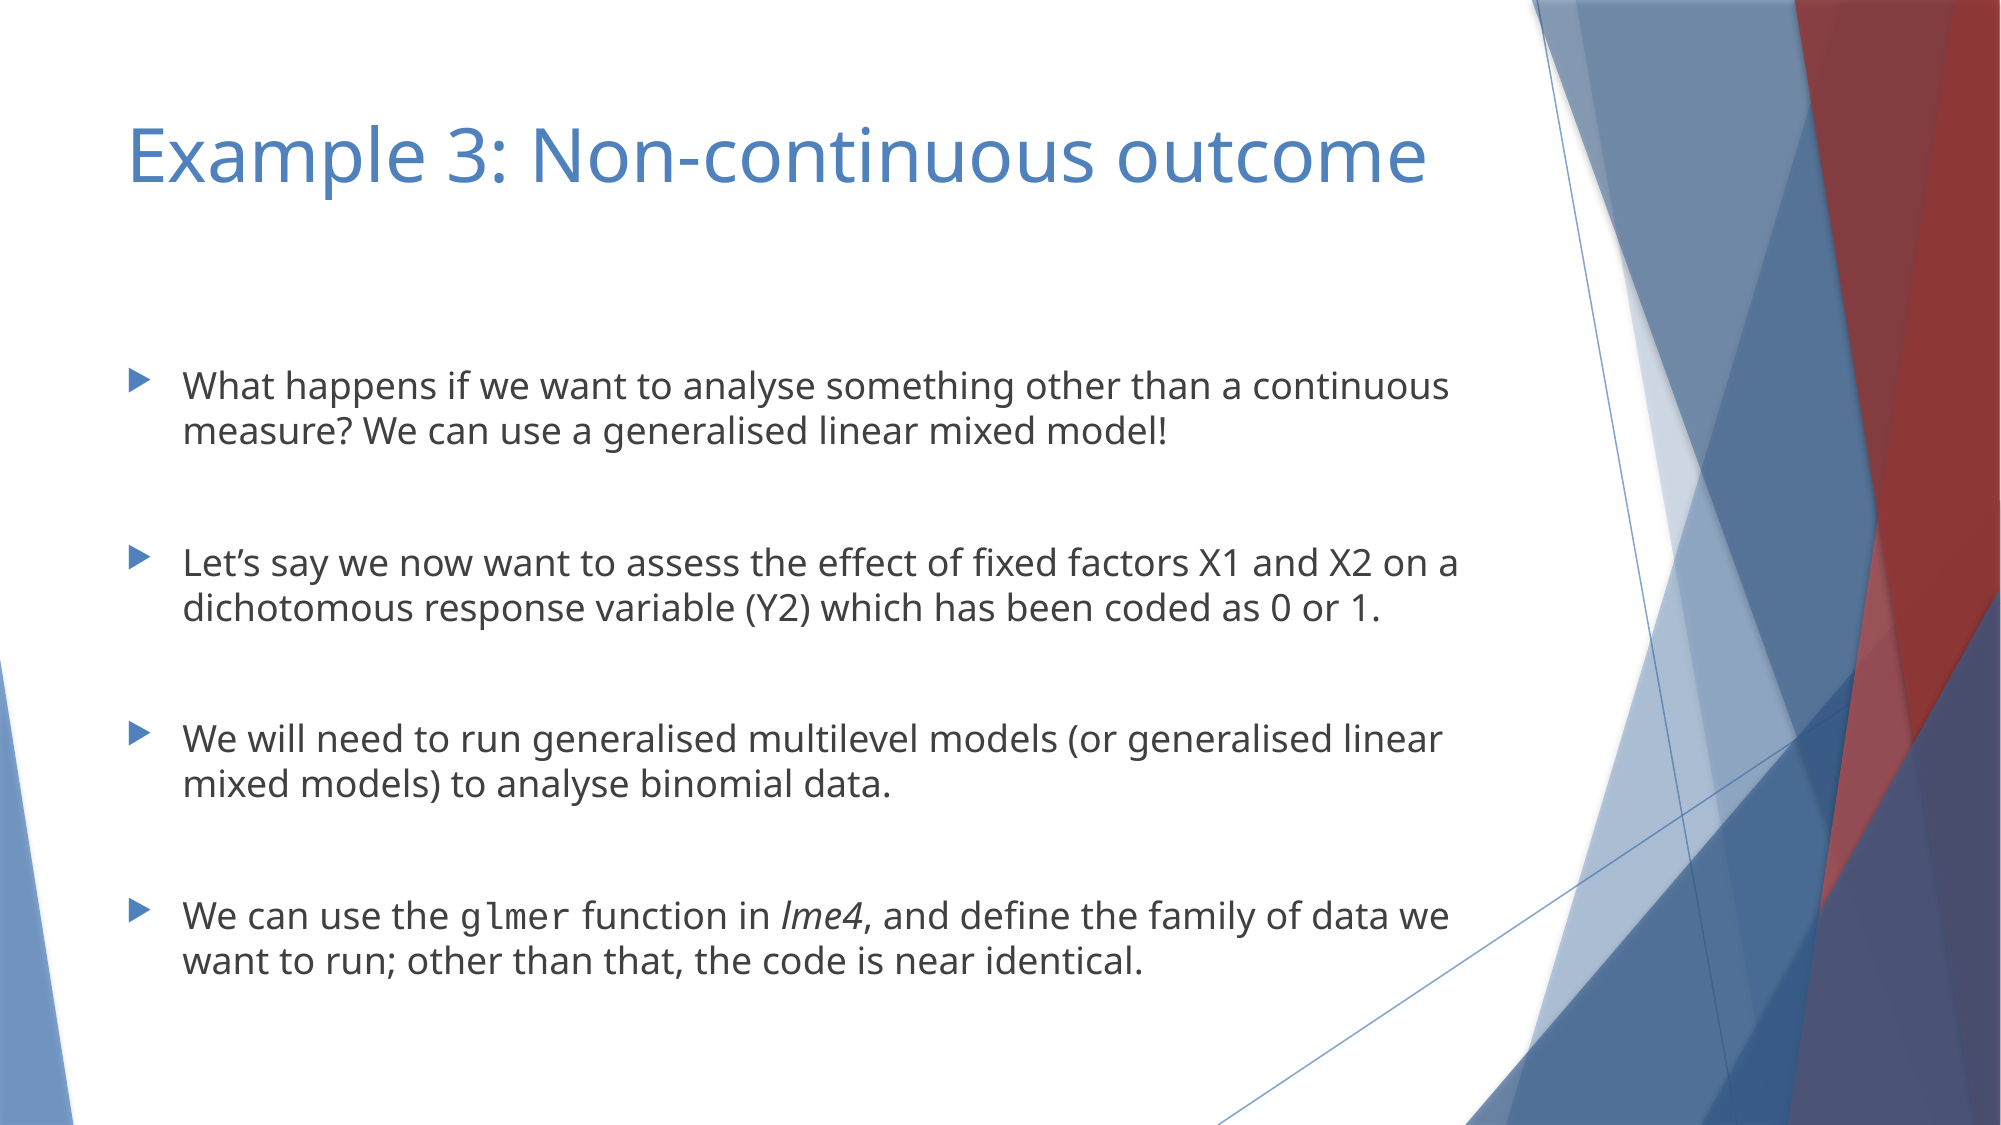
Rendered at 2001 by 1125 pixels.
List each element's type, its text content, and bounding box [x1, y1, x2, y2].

title Example 3: Non-continuous outcome [111, 99, 1522, 317]
list What happens if we want to analyse something other than a continuous measure? We can use a generalised linear mixed model! Let’s say we now want to assess the effect of fixed factors X1 and X2 on a dichotomous response variable (Y2) which has been coded as 0 or 1. We will need to run generalised multilevel models (or generalised linear mixed models) to analyse binomial data. We can use the glmer function in lme4, and define the family of data we want to run; other than that, the code is near identical. [111, 354, 1522, 992]
